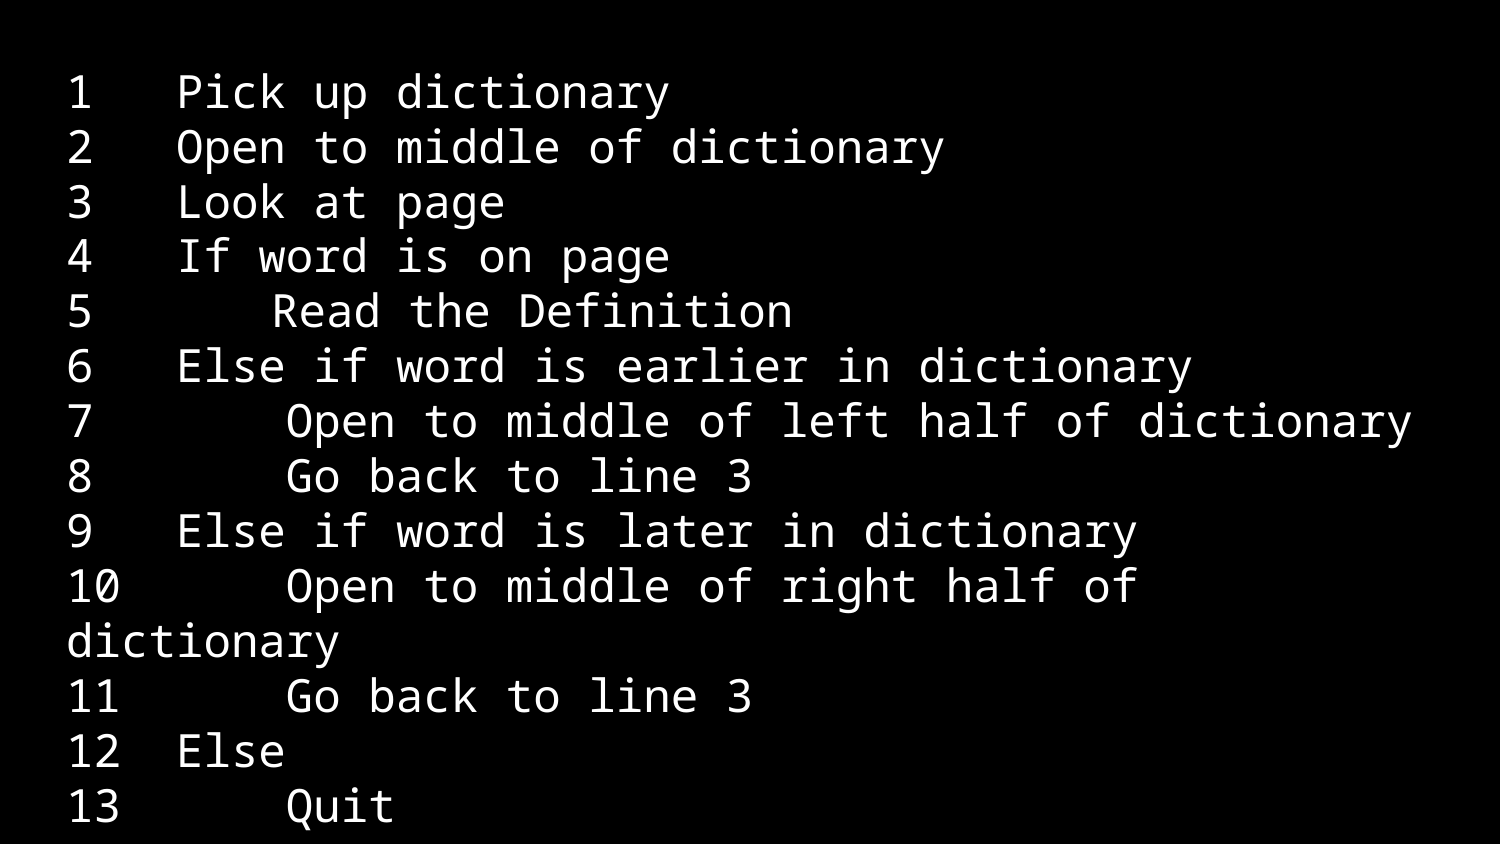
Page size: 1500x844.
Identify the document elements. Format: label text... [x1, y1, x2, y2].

list 1 Pick up dictionary 2 Open to middle of dictionary 3 Look at page 4 If word is on page 5 Read the Definition 6 Else if word is earlier in dictionary 7 Open to middle of left half of dictionary 8 Go back to line 3 9 Else if word is later in dictionary 10 Open to middle of right half of dictionary 11 Go back to line 3 12 Else 13 Quit [51, 47, 1449, 797]
